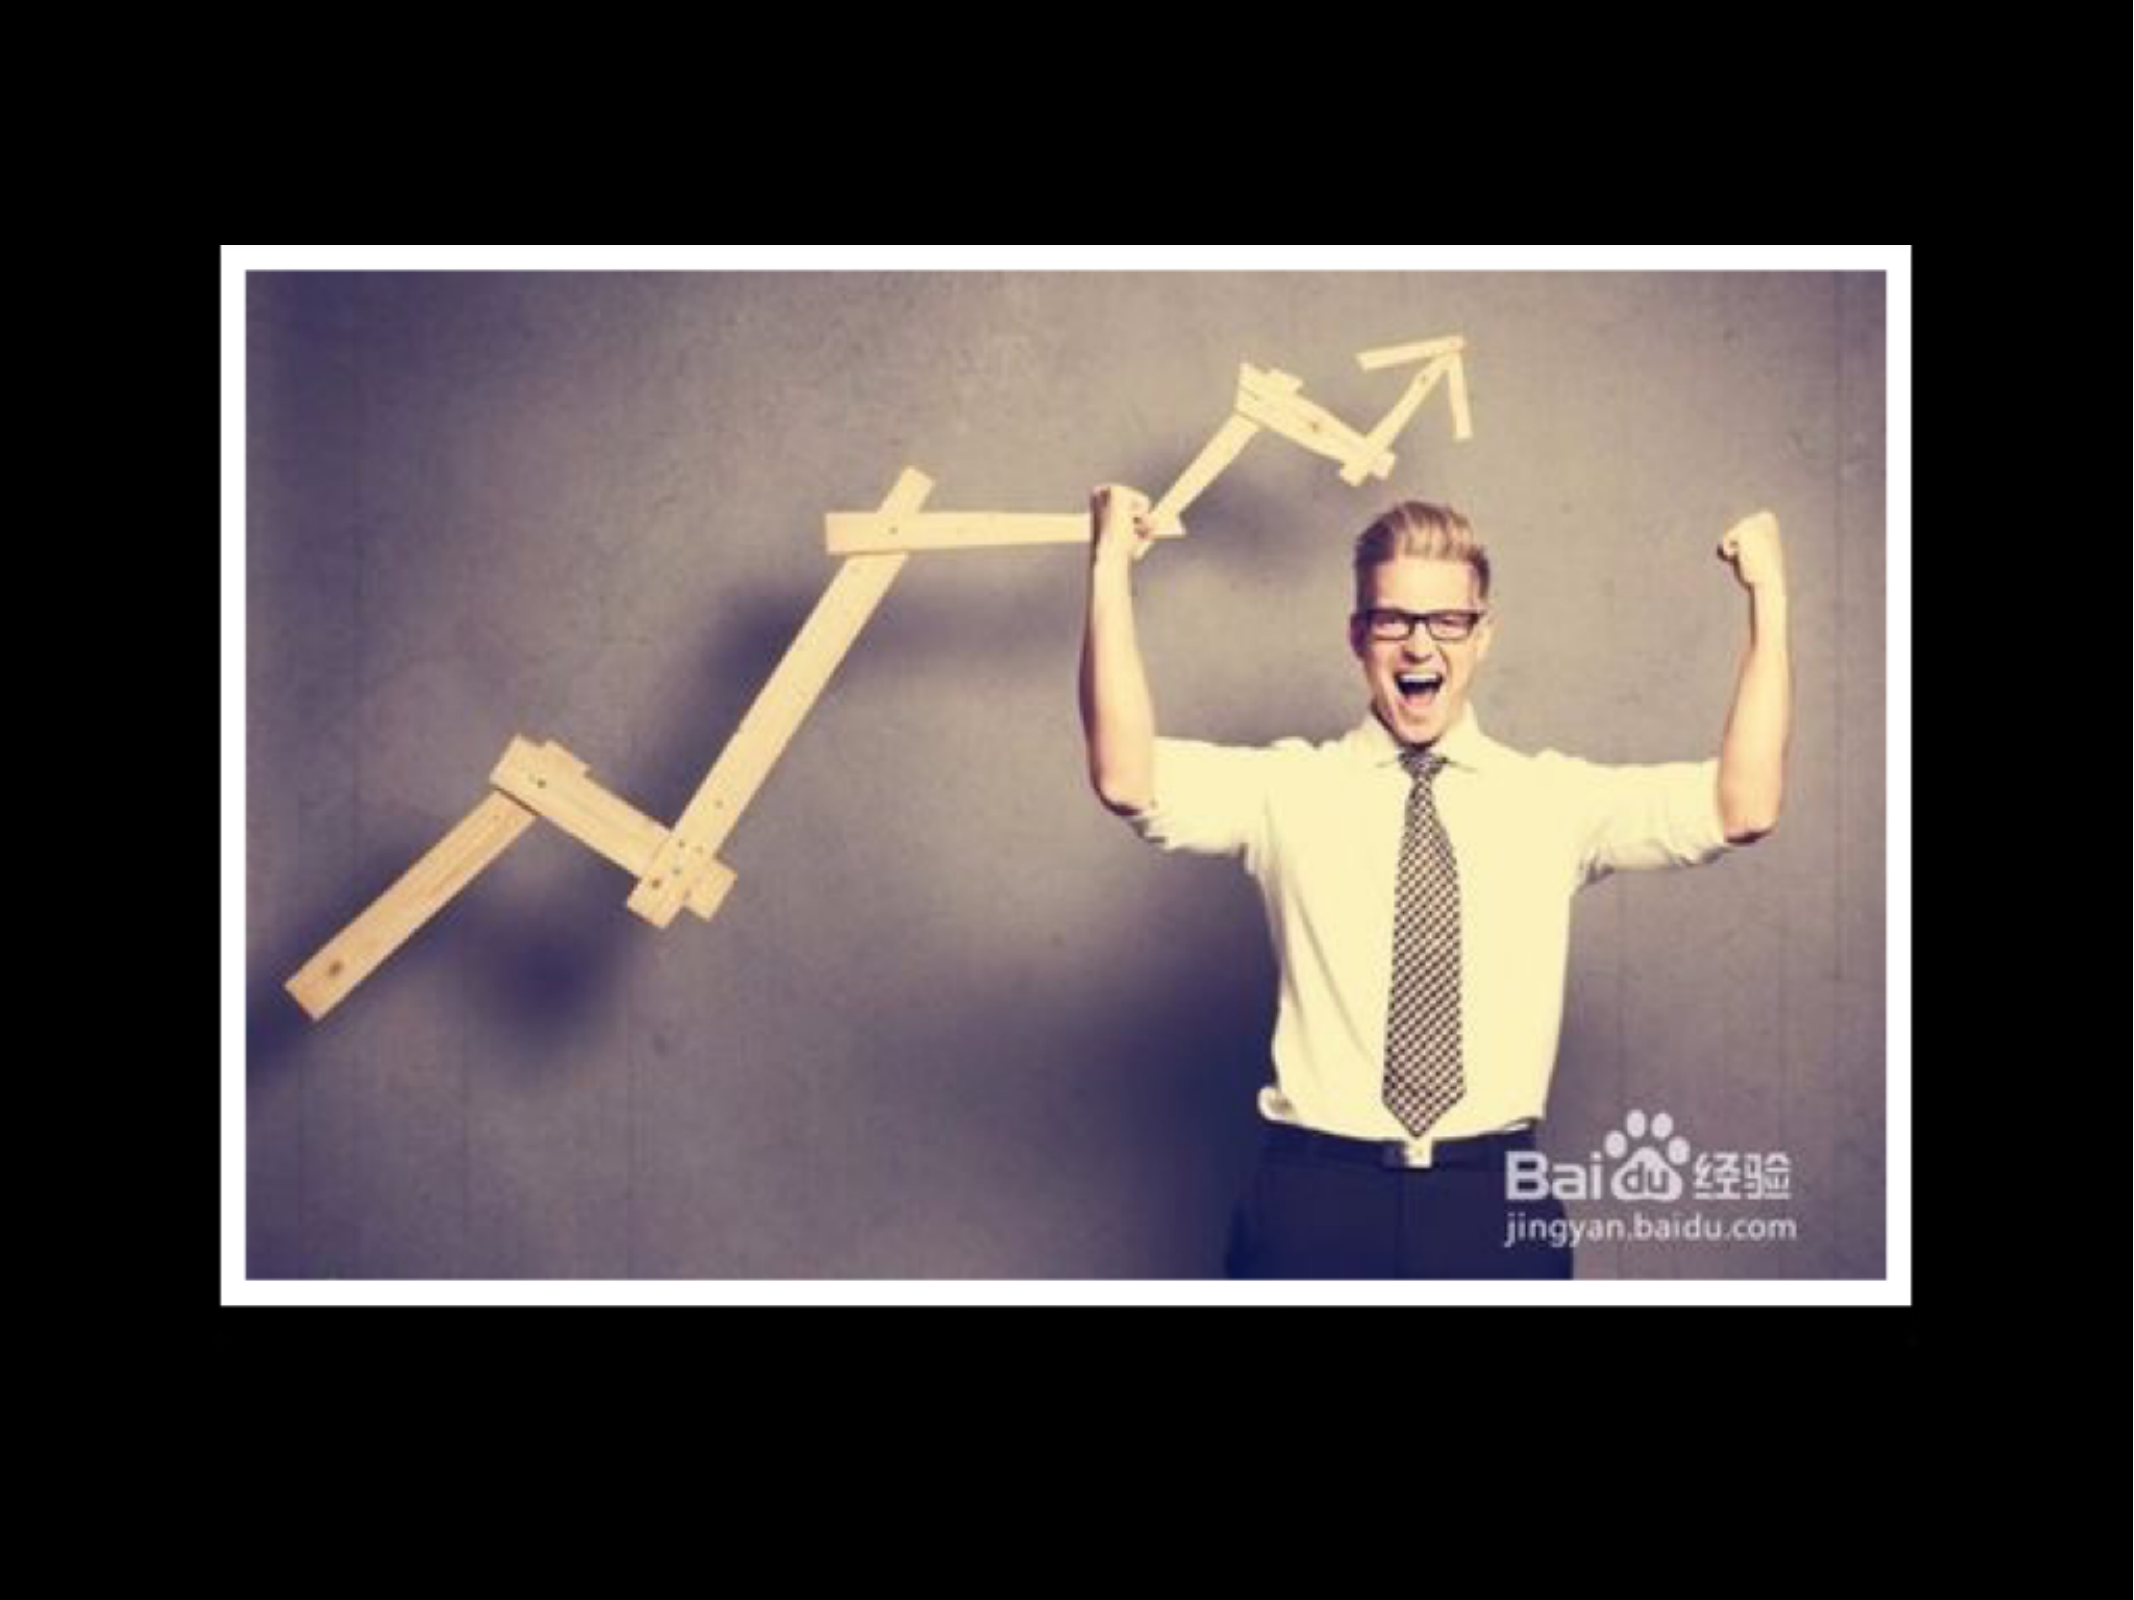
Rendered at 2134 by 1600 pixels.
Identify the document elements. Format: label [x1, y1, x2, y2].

picture [209, 245, 1924, 1355]
